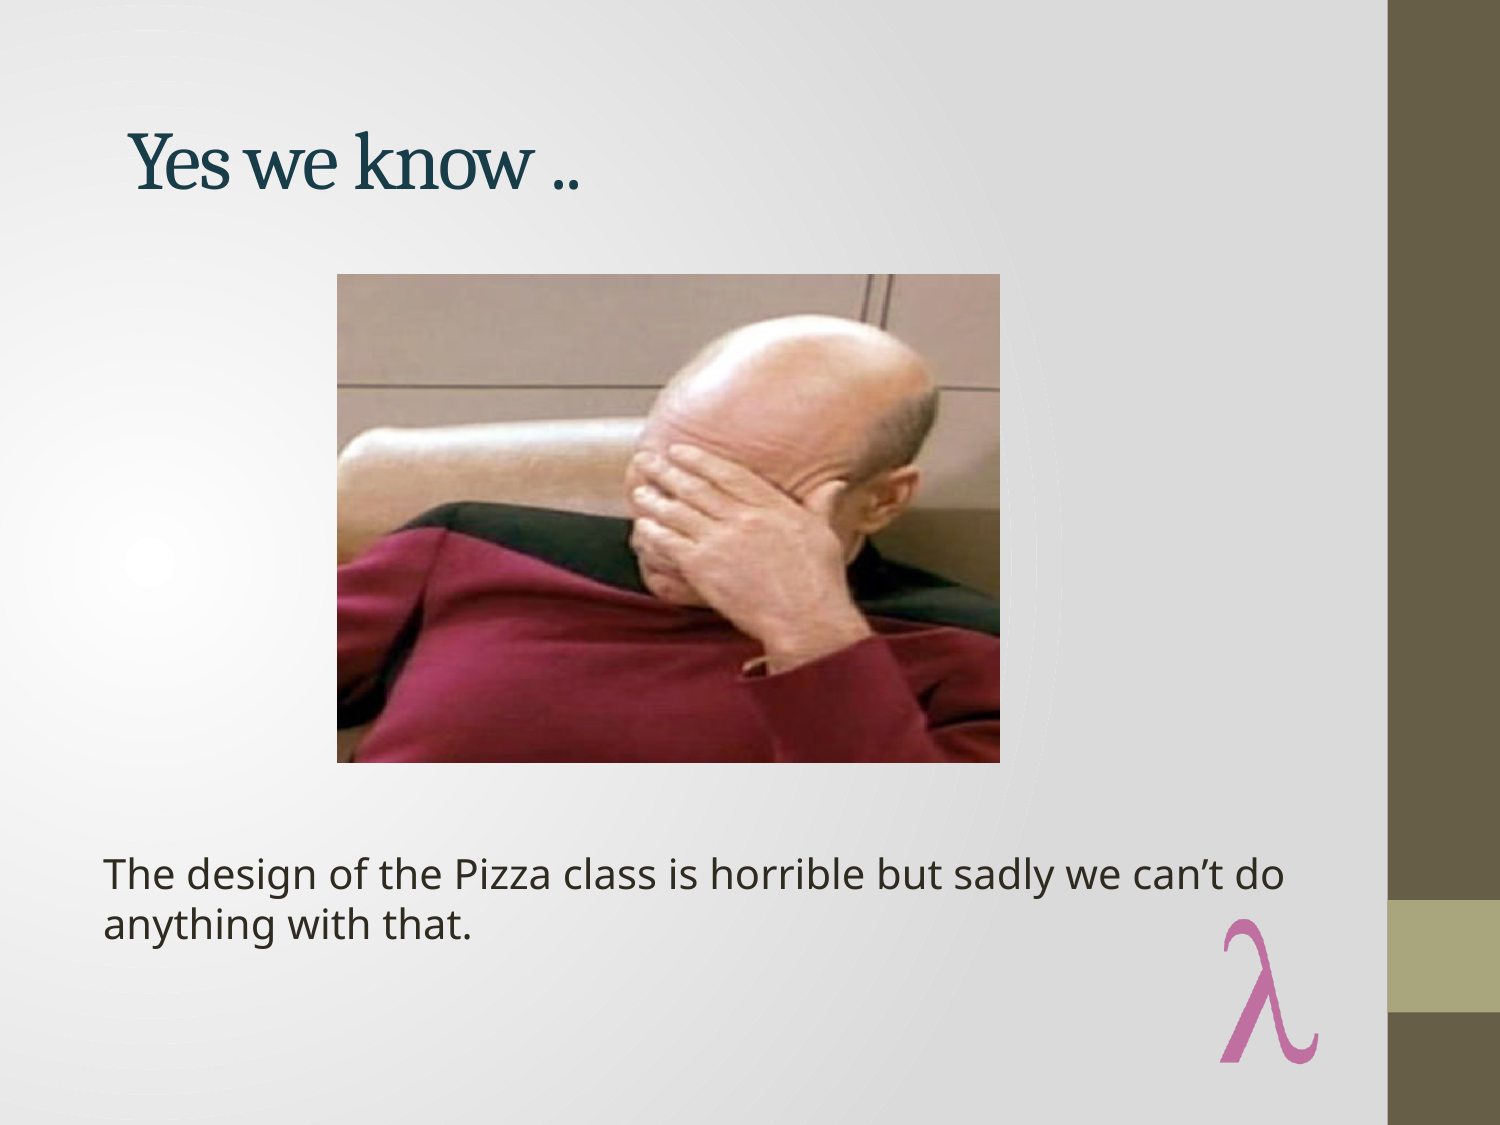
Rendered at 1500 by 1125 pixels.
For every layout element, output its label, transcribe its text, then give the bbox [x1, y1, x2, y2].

picture [1213, 915, 1326, 1068]
picture [336, 274, 1001, 763]
text_box [112, 897, 1325, 1086]
list The design of the Pizza class is horrible but sadly we can’t do anything with that. [69, 548, 1320, 969]
title Yes we know .. [112, 62, 1363, 250]
